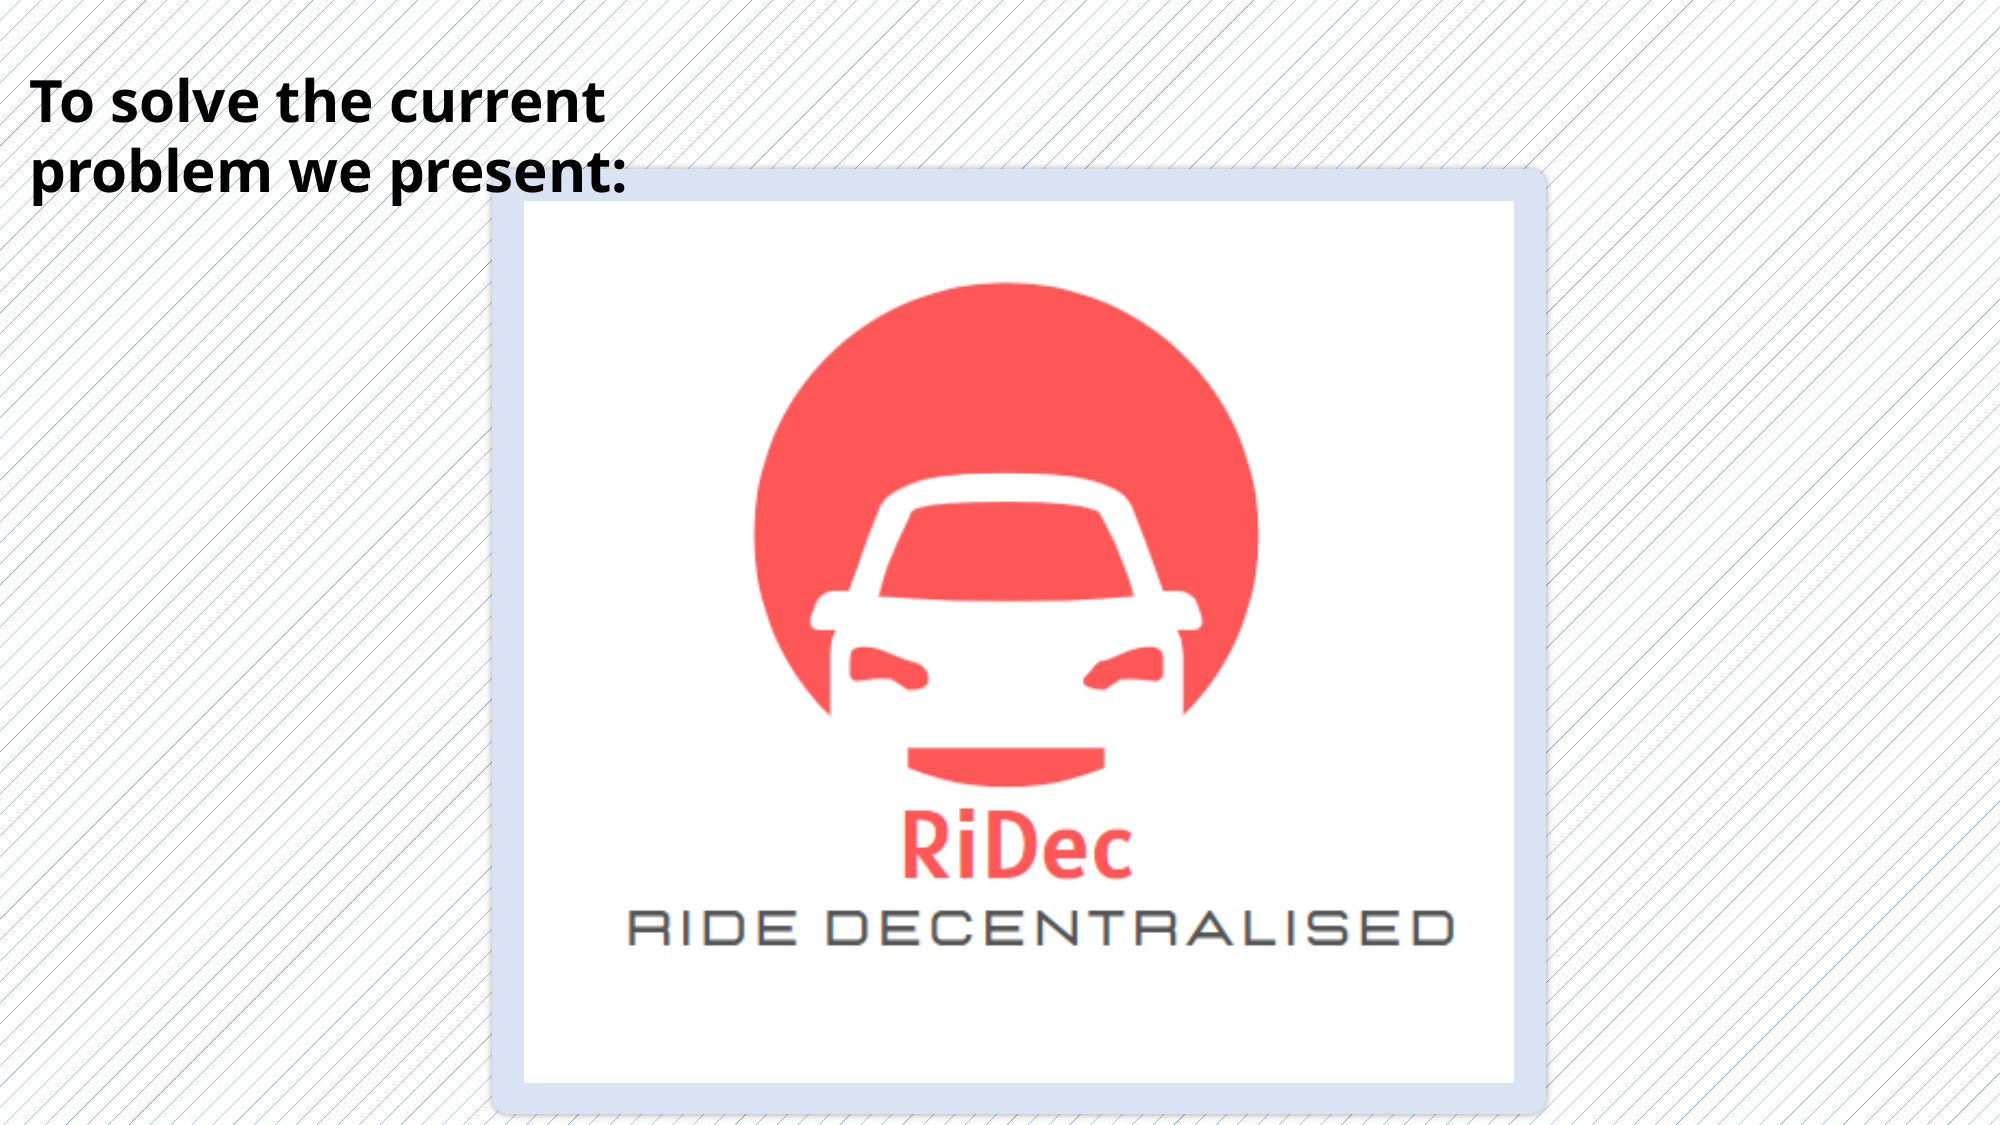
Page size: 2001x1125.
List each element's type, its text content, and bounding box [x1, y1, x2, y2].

picture [523, 200, 1515, 1083]
text_box To solve the current problem we present: [0, 57, 865, 212]
